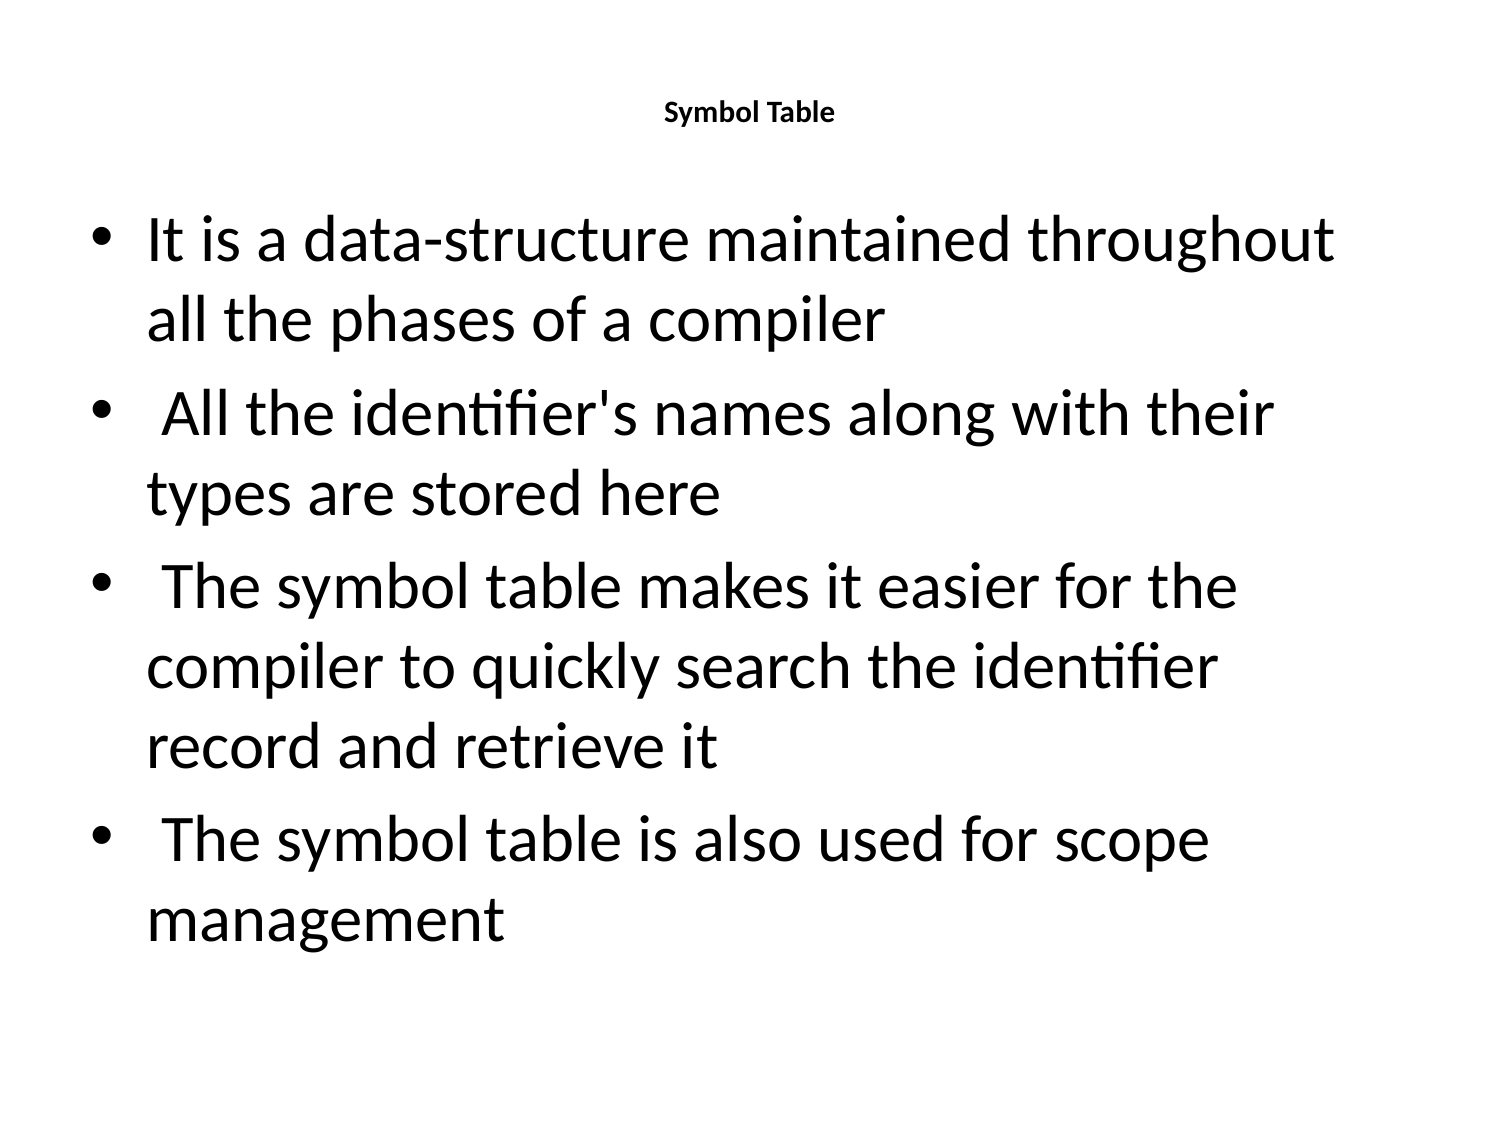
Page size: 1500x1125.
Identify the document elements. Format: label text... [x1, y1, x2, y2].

list It is a data-structure maintained throughout all the phases of a compiler All the identifier's names along with their types are stored here The symbol table makes it easier for the compiler to quickly search the identifier record and retrieve it The symbol table is also used for scope management [75, 187, 1425, 1063]
title Symbol Table [75, 45, 1425, 175]
